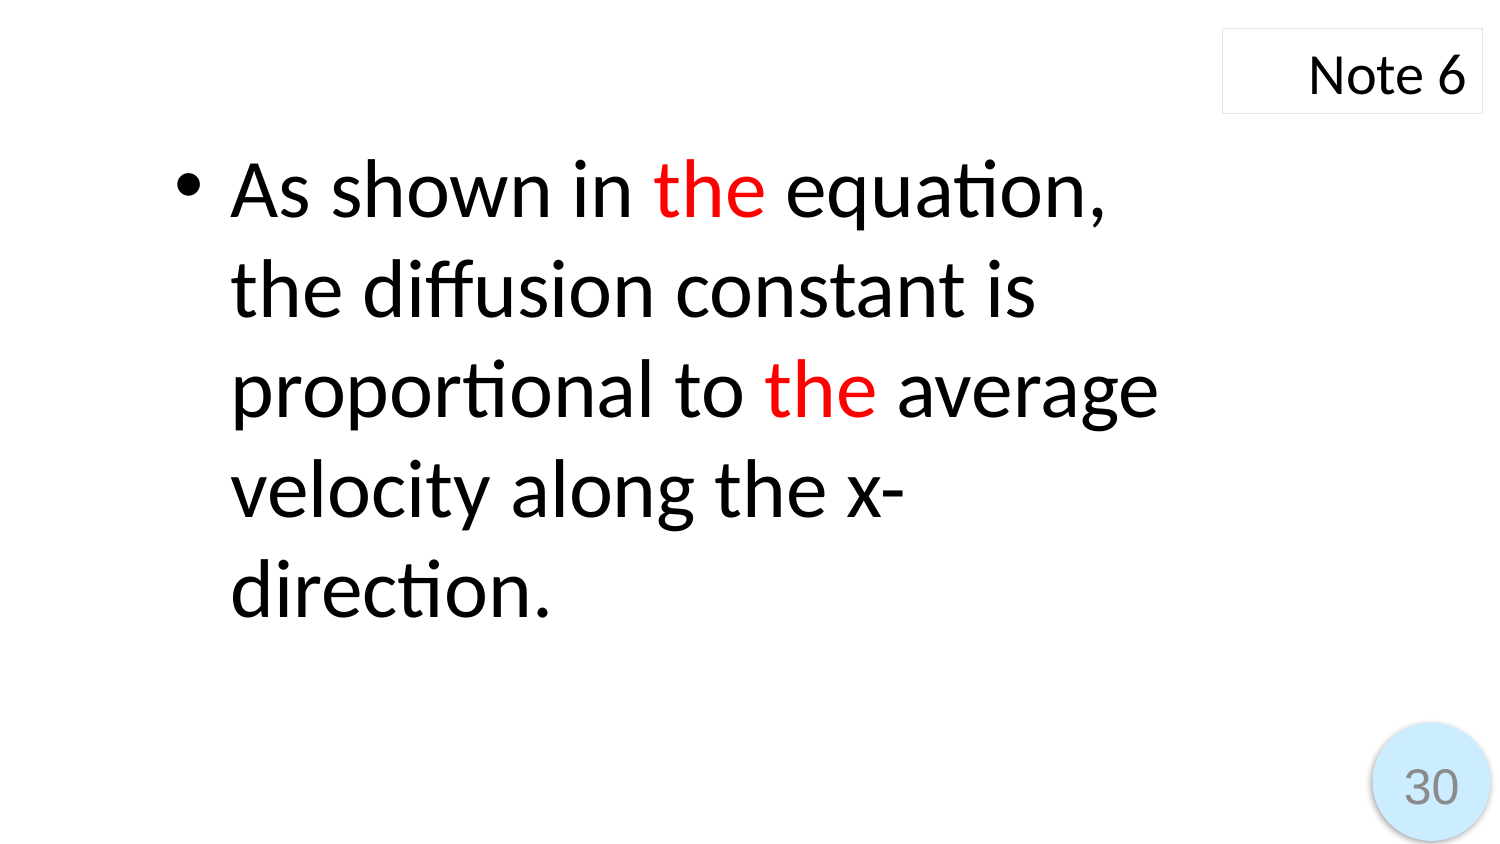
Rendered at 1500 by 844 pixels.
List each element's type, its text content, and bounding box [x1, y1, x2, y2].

slide_number 30 [1372, 762, 1491, 807]
text_box Note 6 [1222, 28, 1483, 114]
list As shown in the equation, the diffusion constant is proportional to the average velocity along the x-direction. [159, 126, 1235, 786]
